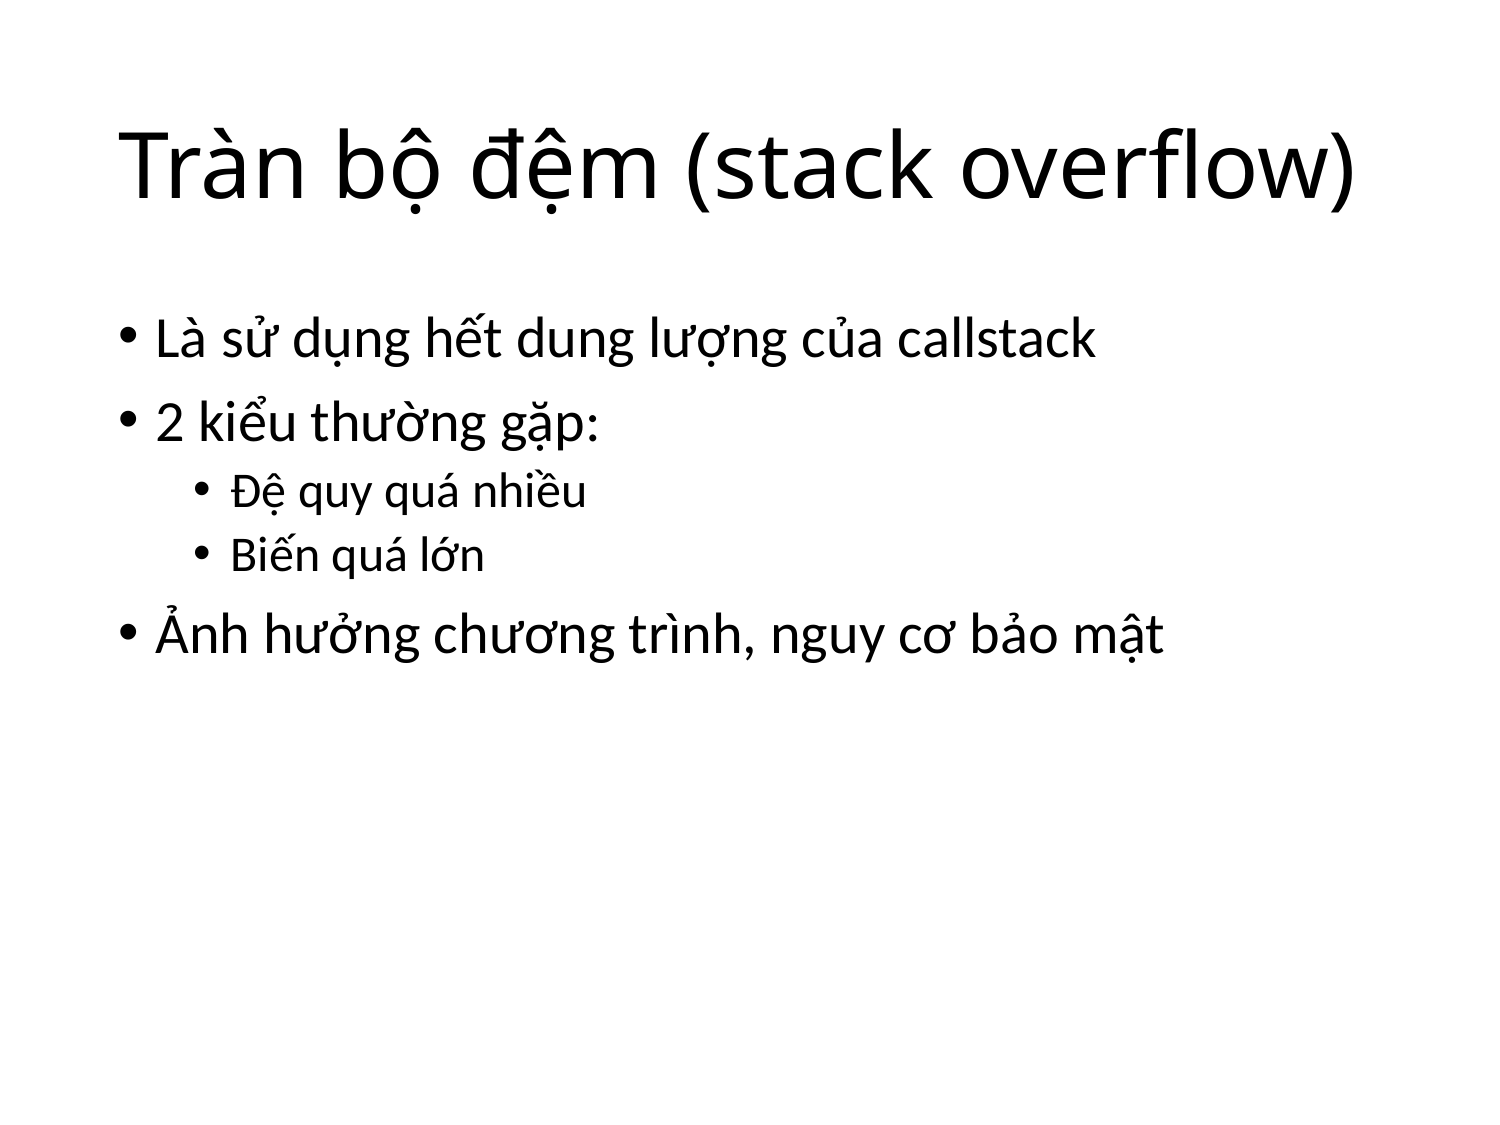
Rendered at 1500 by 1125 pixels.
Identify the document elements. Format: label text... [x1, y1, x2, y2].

title Tràn bộ đệm (stack overflow) [103, 59, 1397, 278]
list Là sử dụng hết dung lượng của callstack 2 kiểu thường gặp: Đệ quy quá nhiều Biến quá lớn Ảnh hưởng chương trình, nguy cơ bảo mật [103, 299, 1397, 1014]
